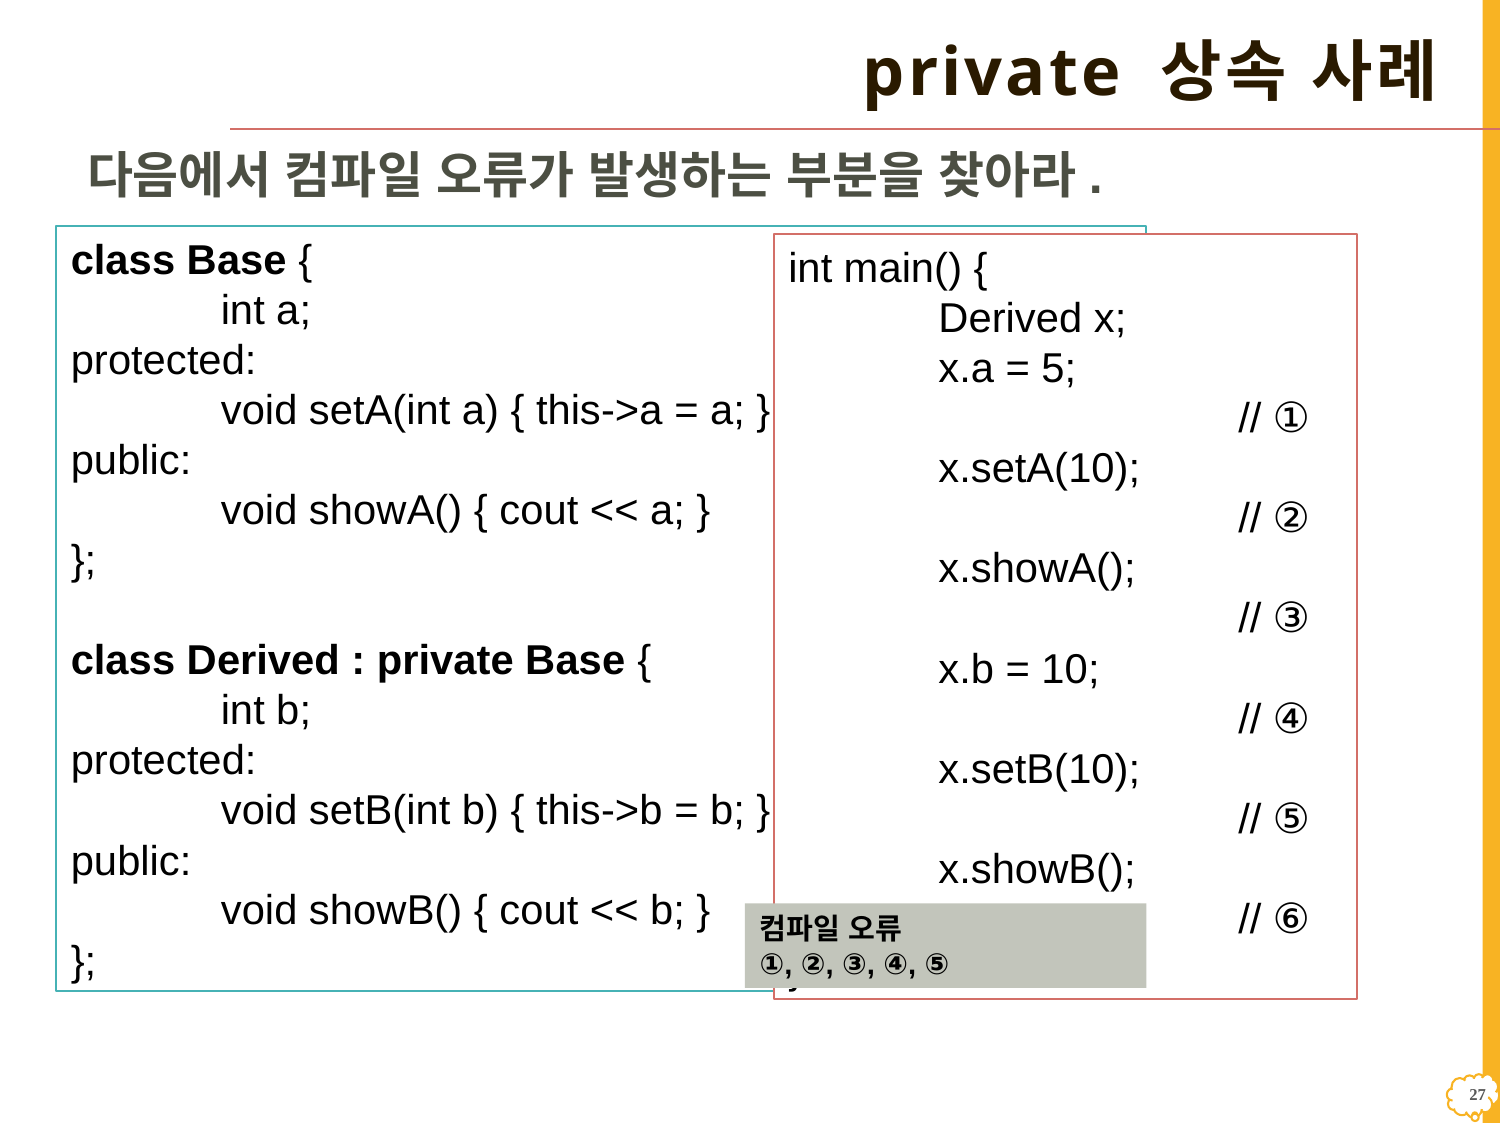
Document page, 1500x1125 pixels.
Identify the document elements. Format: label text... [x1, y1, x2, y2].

text_box 컴파일 오류 ①, ②, ③, ④, ⑤ [744, 903, 1147, 988]
text_box class Base { int a; protected: void setA(int a) { this->a = a; } public: void showA() { cout << a; } }; class Derived : private Base { int b; protected: void setB(int b) { this->b = b; } public: void showB() { cout << b; } }; [55, 225, 1147, 992]
text_box 다음에서 컴파일 오류가 발생하는 부분을 찾아라. [72, 136, 1118, 212]
slide_number 26 [1448, 1067, 1500, 1120]
title private 상속 사례 [198, 19, 1453, 130]
text_box int main() { Derived x; x.a = 5; // ① x.setA(10); // ② x.showA(); // ③ x.b = 10; // ④ x.setB(10); // ⑤ x.showB(); // ⑥ } [773, 233, 1358, 1000]
